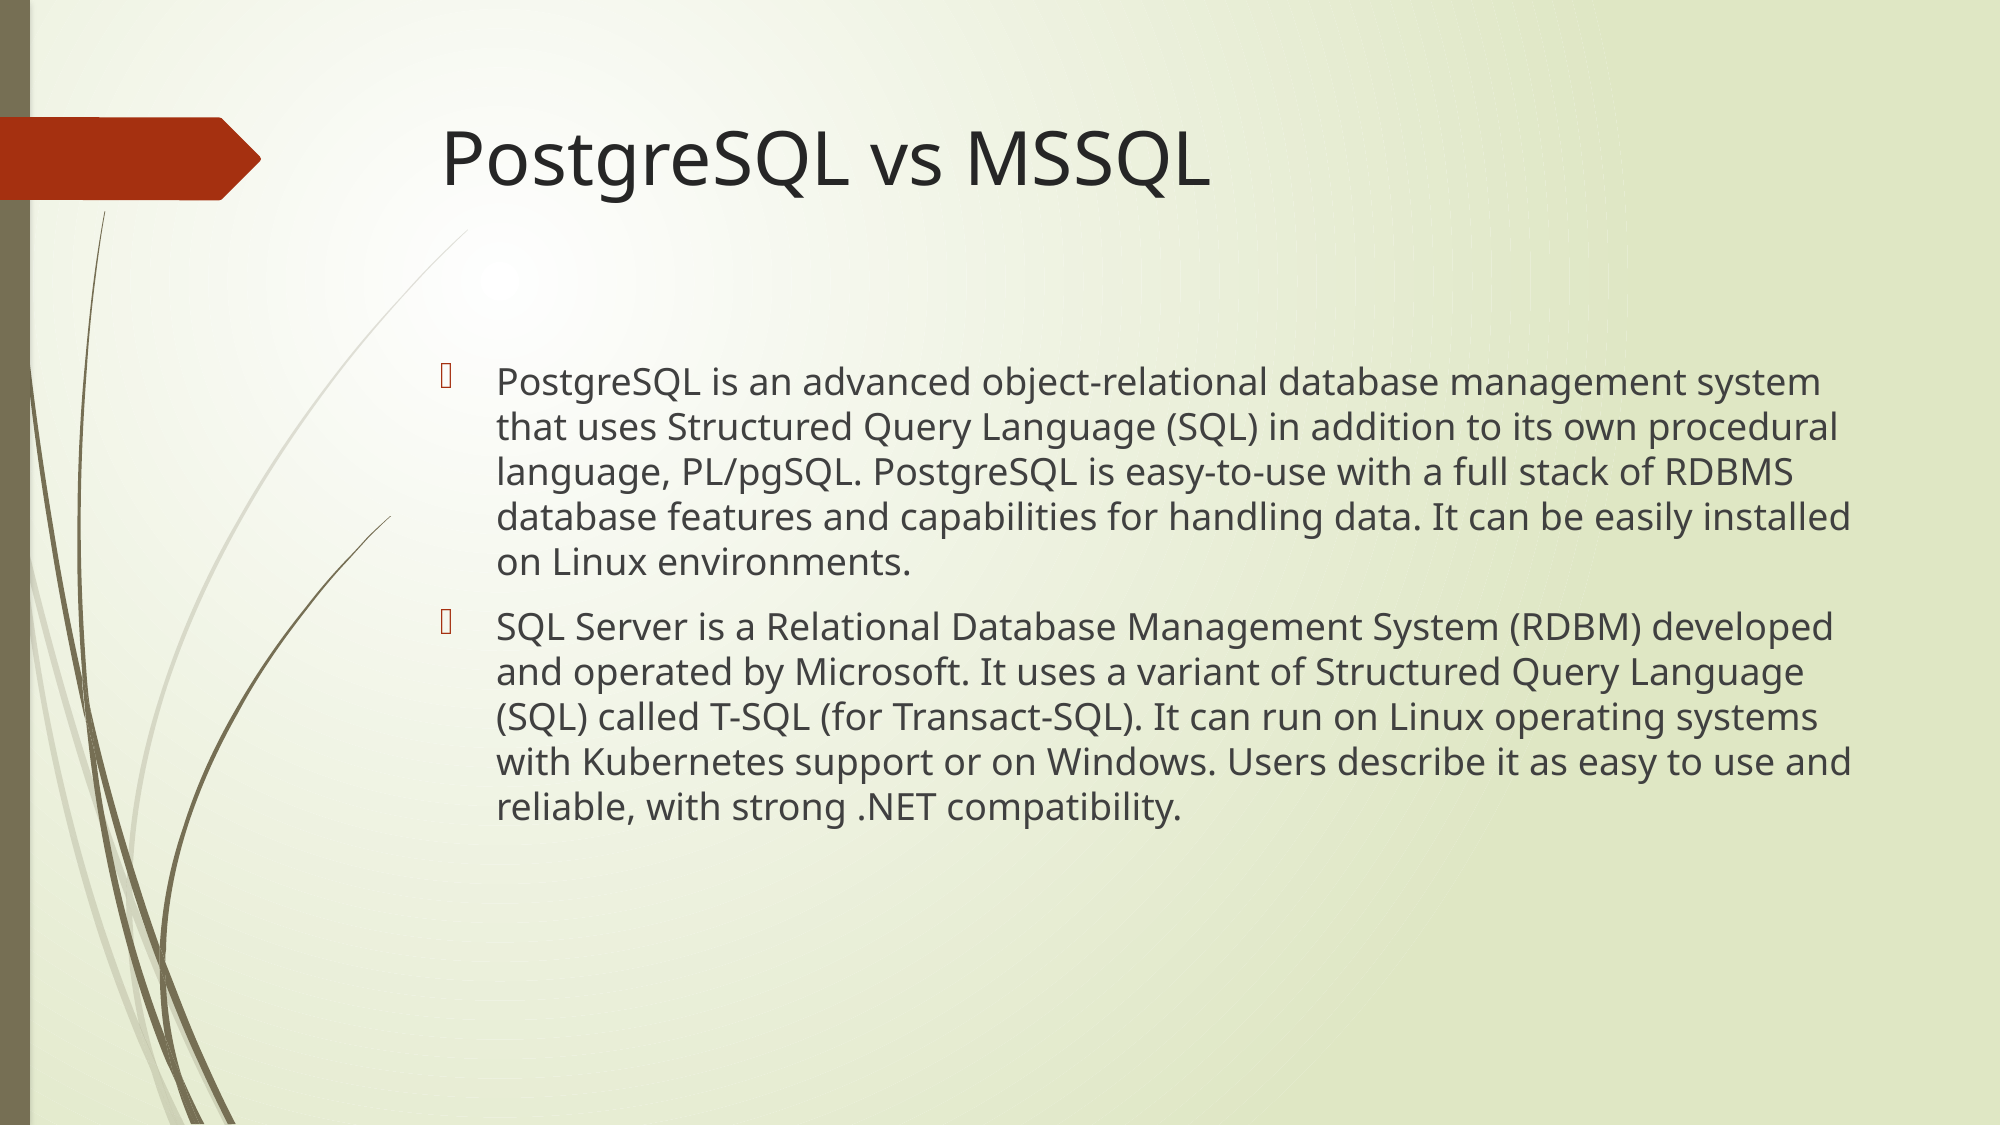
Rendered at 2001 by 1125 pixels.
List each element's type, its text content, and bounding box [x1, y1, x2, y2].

title PostgreSQL vs MSSQL [425, 102, 1888, 313]
list PostgreSQL is an advanced object-relational database management system that uses Structured Query Language (SQL) in addition to its own procedural language, PL/pgSQL. PostgreSQL is easy-to-use with a full stack of RDBMS database features and capabilities for handling data. It can be easily installed on Linux environments. SQL Server is a Relational Database Management System (RDBM) developed and operated by Microsoft. It uses a variant of Structured Query Language (SQL) called T-SQL (for Transact-SQL). It can run on Linux operating systems with Kubernetes support or on Windows. Users describe it as easy to use and reliable, with strong .NET compatibility. [424, 350, 1888, 970]
